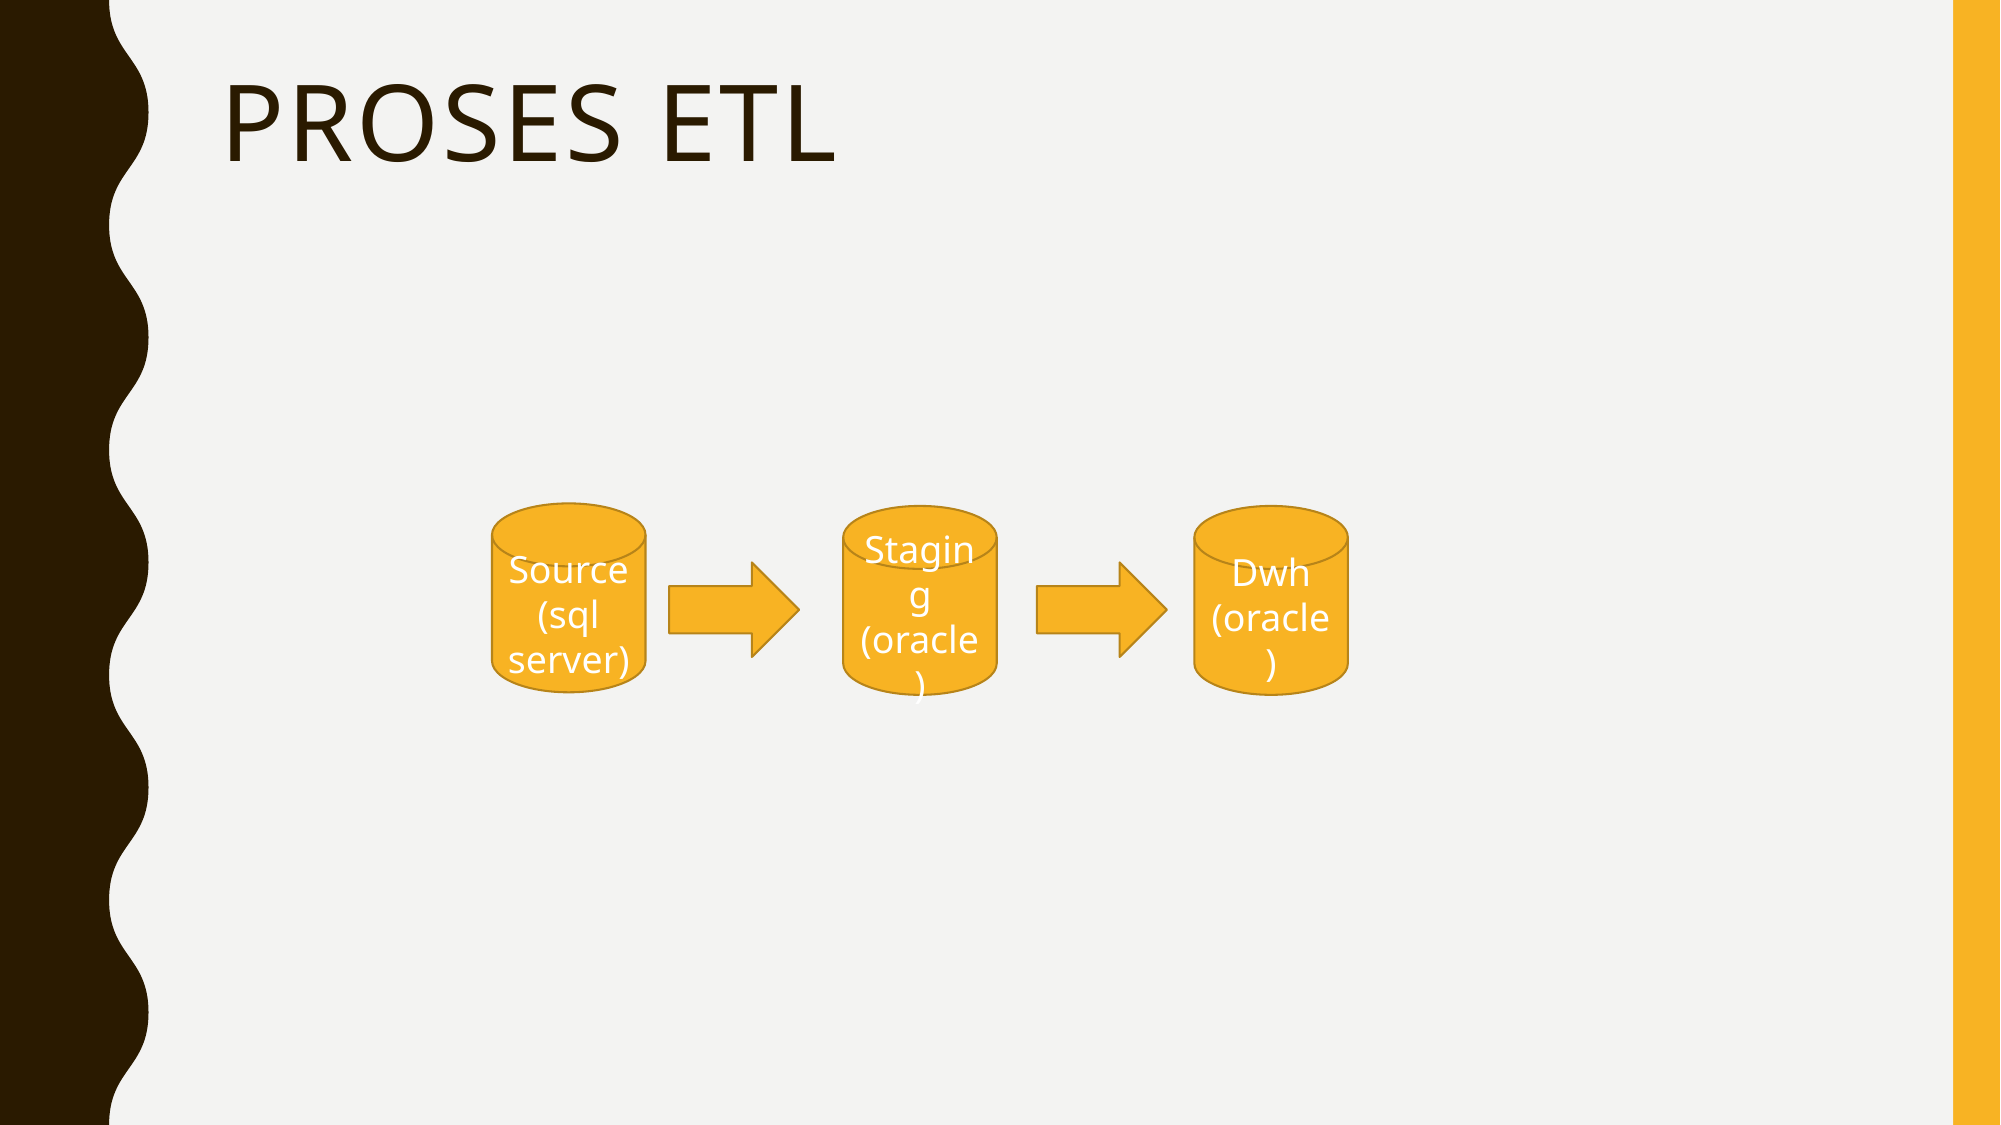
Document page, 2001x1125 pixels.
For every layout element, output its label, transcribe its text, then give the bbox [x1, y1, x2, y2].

text_box Source (sql server) [490, 502, 647, 694]
title Proses etl [205, 62, 1875, 308]
text_box [1035, 561, 1168, 658]
text_box Staging (oracle) [842, 504, 998, 696]
text_box Dwh (oracle) [1193, 504, 1349, 696]
text_box [668, 561, 800, 658]
